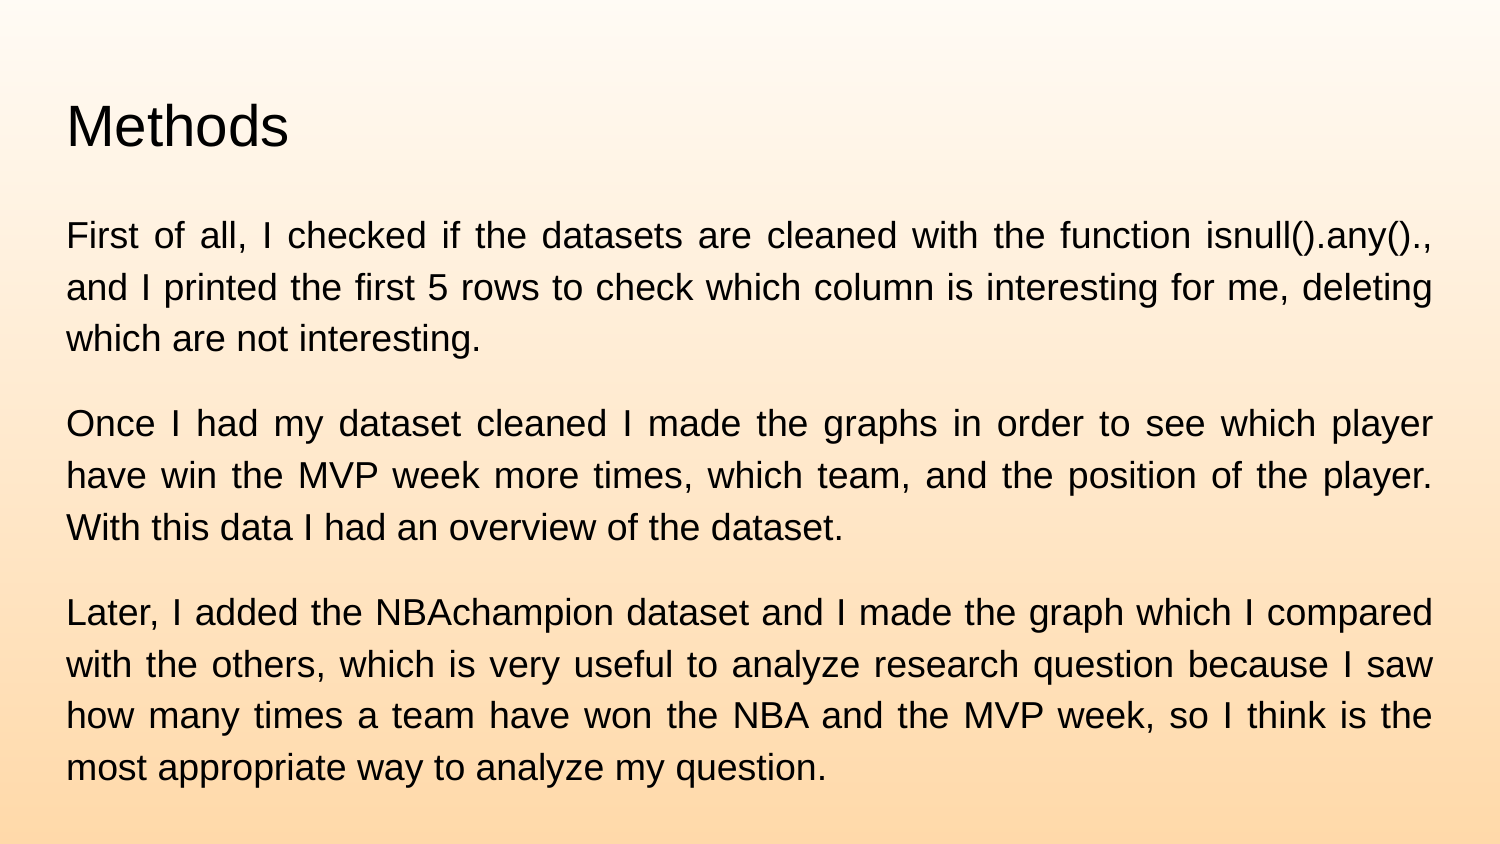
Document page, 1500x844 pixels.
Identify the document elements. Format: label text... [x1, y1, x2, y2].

title Methods [51, 72, 1449, 167]
list First of all, I checked if the datasets are cleaned with the function isnull().any()., and I printed the first 5 rows to check which column is interesting for me, deleting which are not interesting. Once I had my dataset cleaned I made the graphs in order to see which player have win the MVP week more times, which team, and the position of the player. With this data I had an overview of the dataset. Later, I added the NBAchampion dataset and I made the graph which I compared with the others, which is very useful to analyze research question because I saw how many times a team have won the NBA and the MVP week, so I think is the most appropriate way to analyze my question. [51, 189, 1449, 791]
